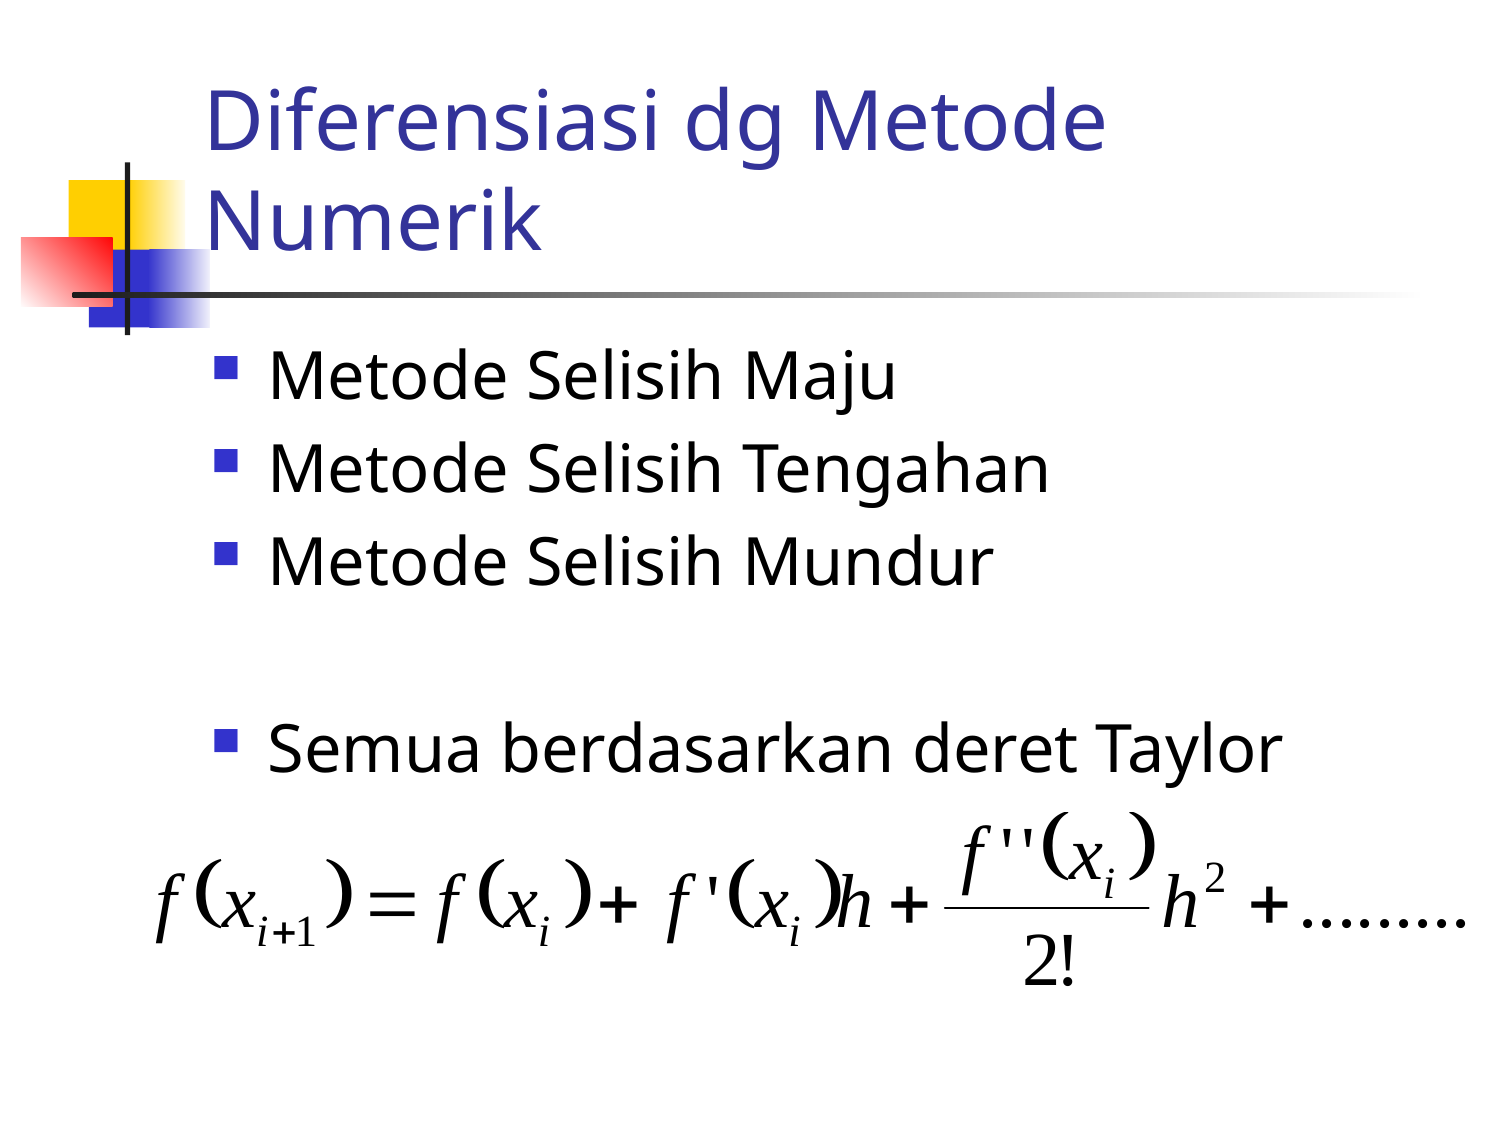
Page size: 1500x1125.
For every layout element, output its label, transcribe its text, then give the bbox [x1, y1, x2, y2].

title Diferensiasi dg Metode Numerik [188, 35, 1468, 275]
list Metode Selisih Maju Metode Selisih Tengahan Metode Selisih Mundur Semua berdasarkan deret Taylor [196, 324, 1472, 811]
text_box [135, 812, 1472, 994]
